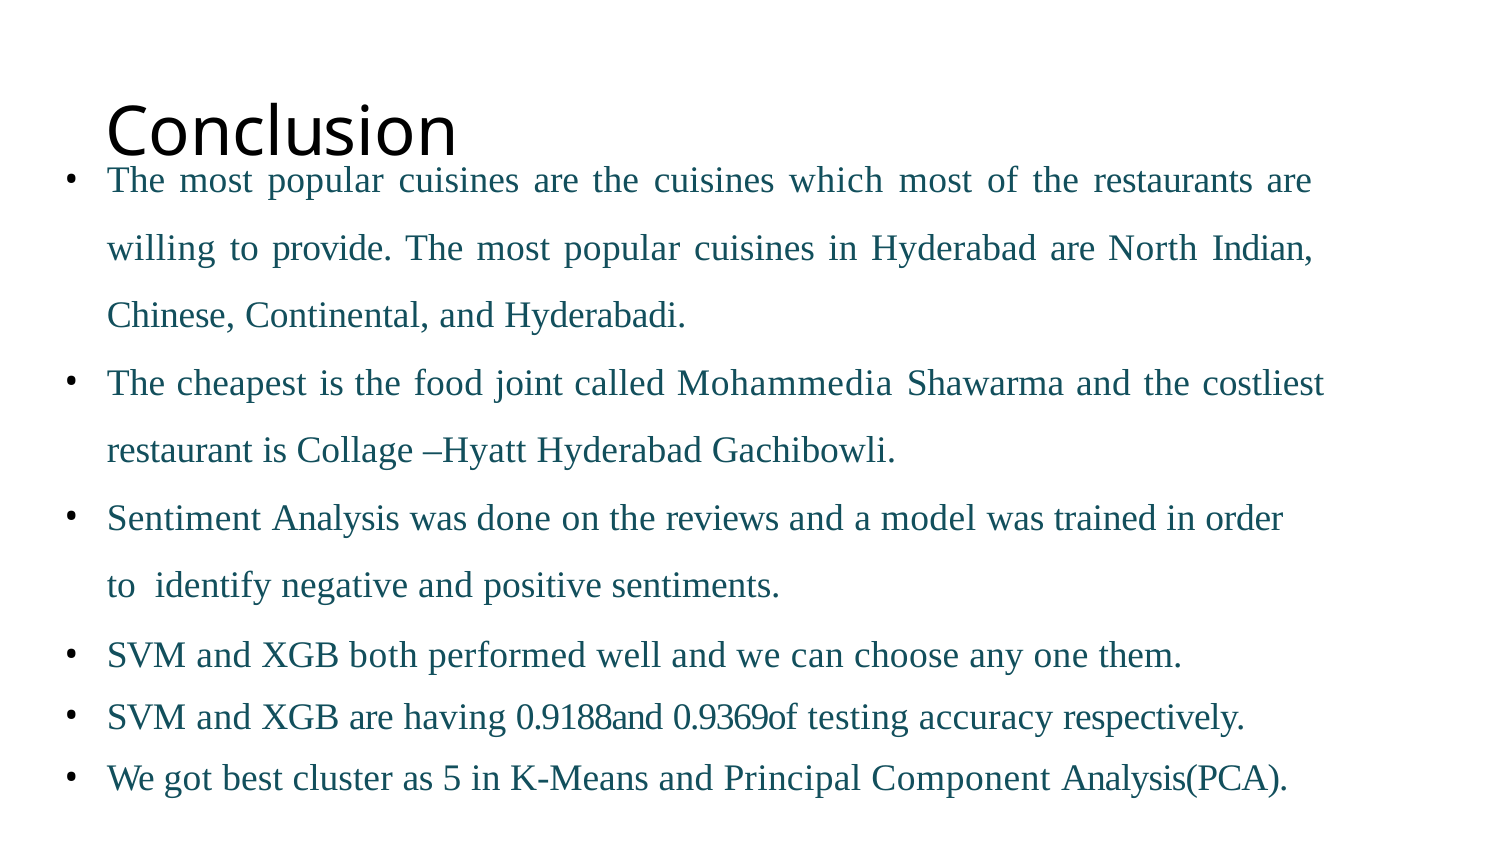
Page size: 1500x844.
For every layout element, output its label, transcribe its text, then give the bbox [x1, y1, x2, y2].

title Conclusion [103, 54, 1397, 198]
text_box The most popular cuisines are the cuisines which most of the restaurants are willing to provide. The most popular cuisines in Hyderabad are North Indian, Chinese, Continental, and Hyderabadi. The cheapest is the food joint called Mohammedia Shawarma and the costliest restaurant is Collage –Hyatt Hyderabad Gachibowli. Sentiment Analysis was done on the reviews and a model was trained in order to identify negative and positive sentiments. SVM and XGB both performed well and we can choose any one them. SVM and XGB are having 0.9188and 0.9369of testing accuracy respectively. We got best cluster as 5 in K-Means and Principal Component Analysis(PCA). [62, 130, 1327, 799]
